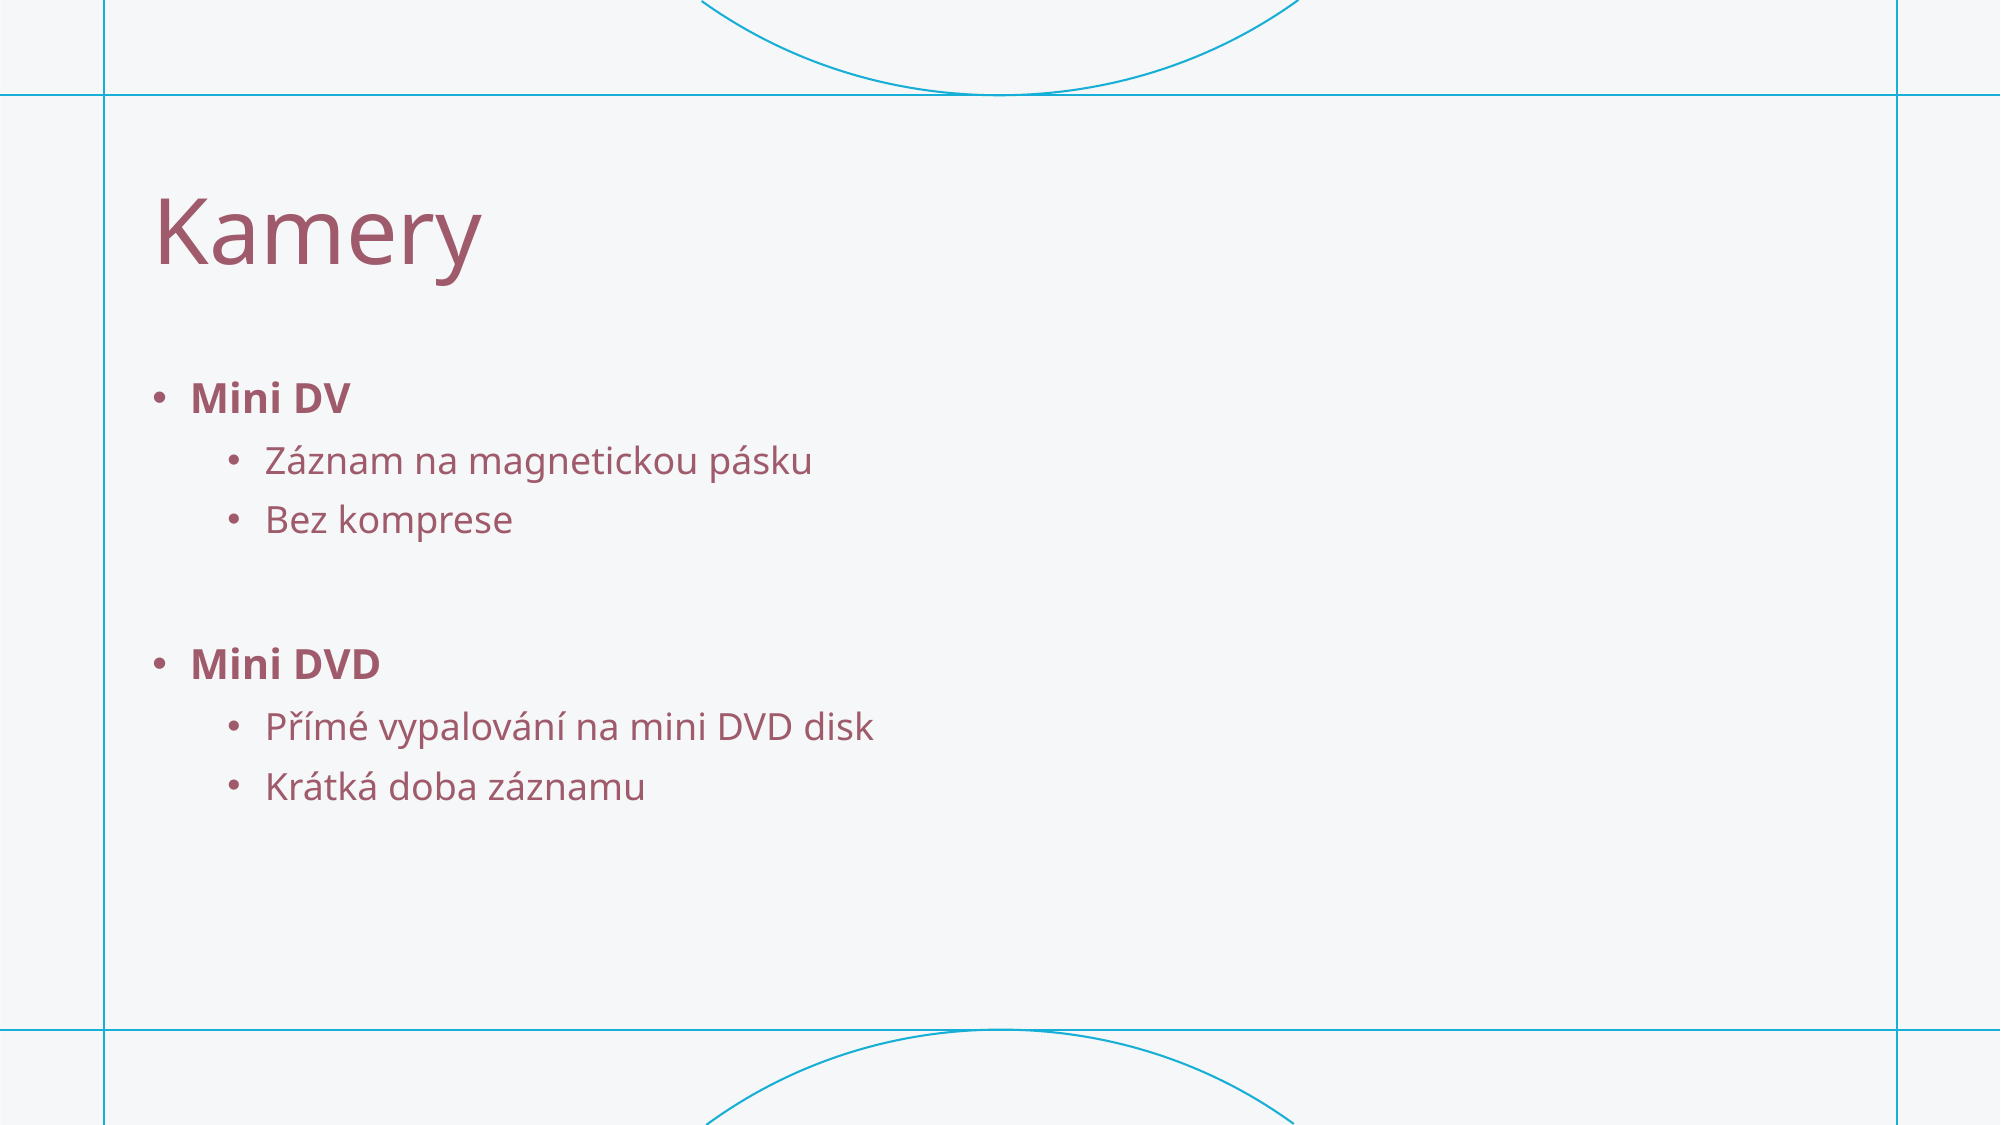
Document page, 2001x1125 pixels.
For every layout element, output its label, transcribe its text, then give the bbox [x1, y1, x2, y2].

title Kamery [137, 119, 1863, 337]
list Mini DV Záznam na magnetickou pásku Bez komprese Mini DVD Přímé vypalování na mini DVD disk Krátká doba záznamu [137, 359, 1863, 987]
